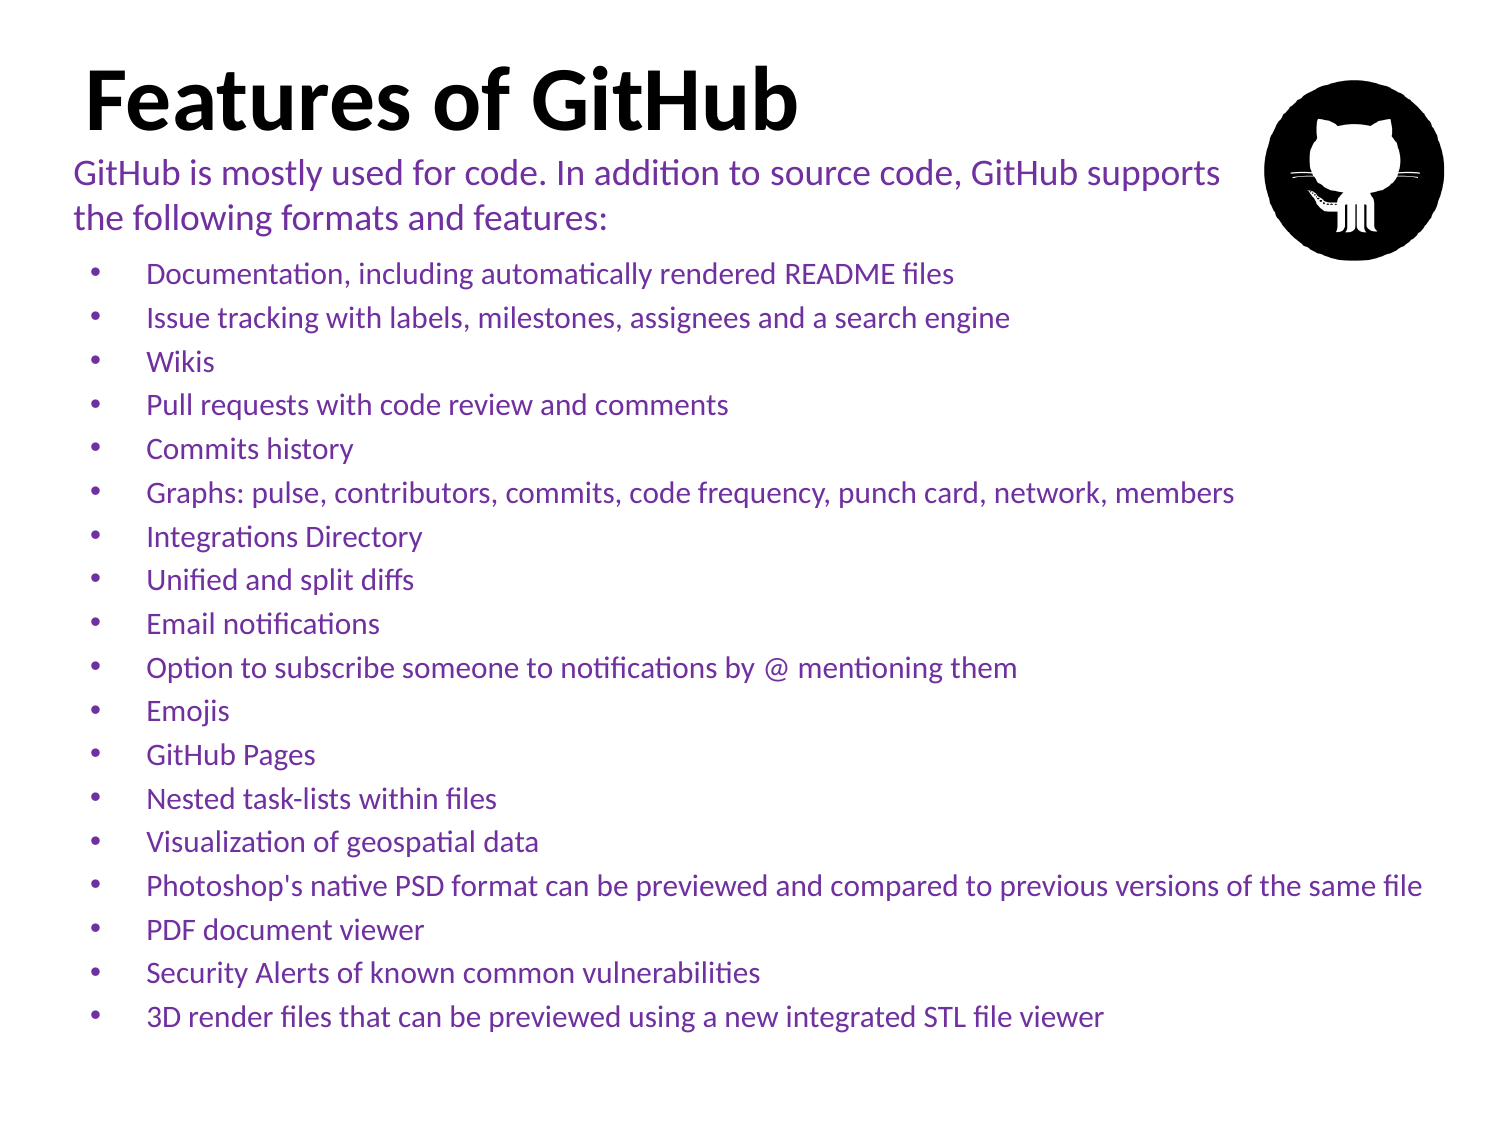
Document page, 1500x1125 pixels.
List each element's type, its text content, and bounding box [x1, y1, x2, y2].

list Documentation, including automatically rendered README files Issue tracking with labels, milestones, assignees and a search engine Wikis Pull requests with code review and comments Commits history Graphs: pulse, contributors, commits, code frequency, punch card, network, members Integrations Directory Unified and split diffs Email notifications Option to subscribe someone to notifications by @ mentioning them Emojis GitHub Pages Nested task-lists within files Visualization of geospatial data Photoshop's native PSD format can be previewed and compared to previous versions of the same file PDF document viewer Security Alerts of known common vulnerabilities 3D render files that can be previewed using a new integrated STL file viewer [75, 246, 1500, 989]
picture [1241, 58, 1465, 282]
text_box GitHub is mostly used for code. In addition to source code, GitHub supports the following formats and features: [58, 140, 1383, 291]
title Features of GitHub [70, 0, 1421, 140]
